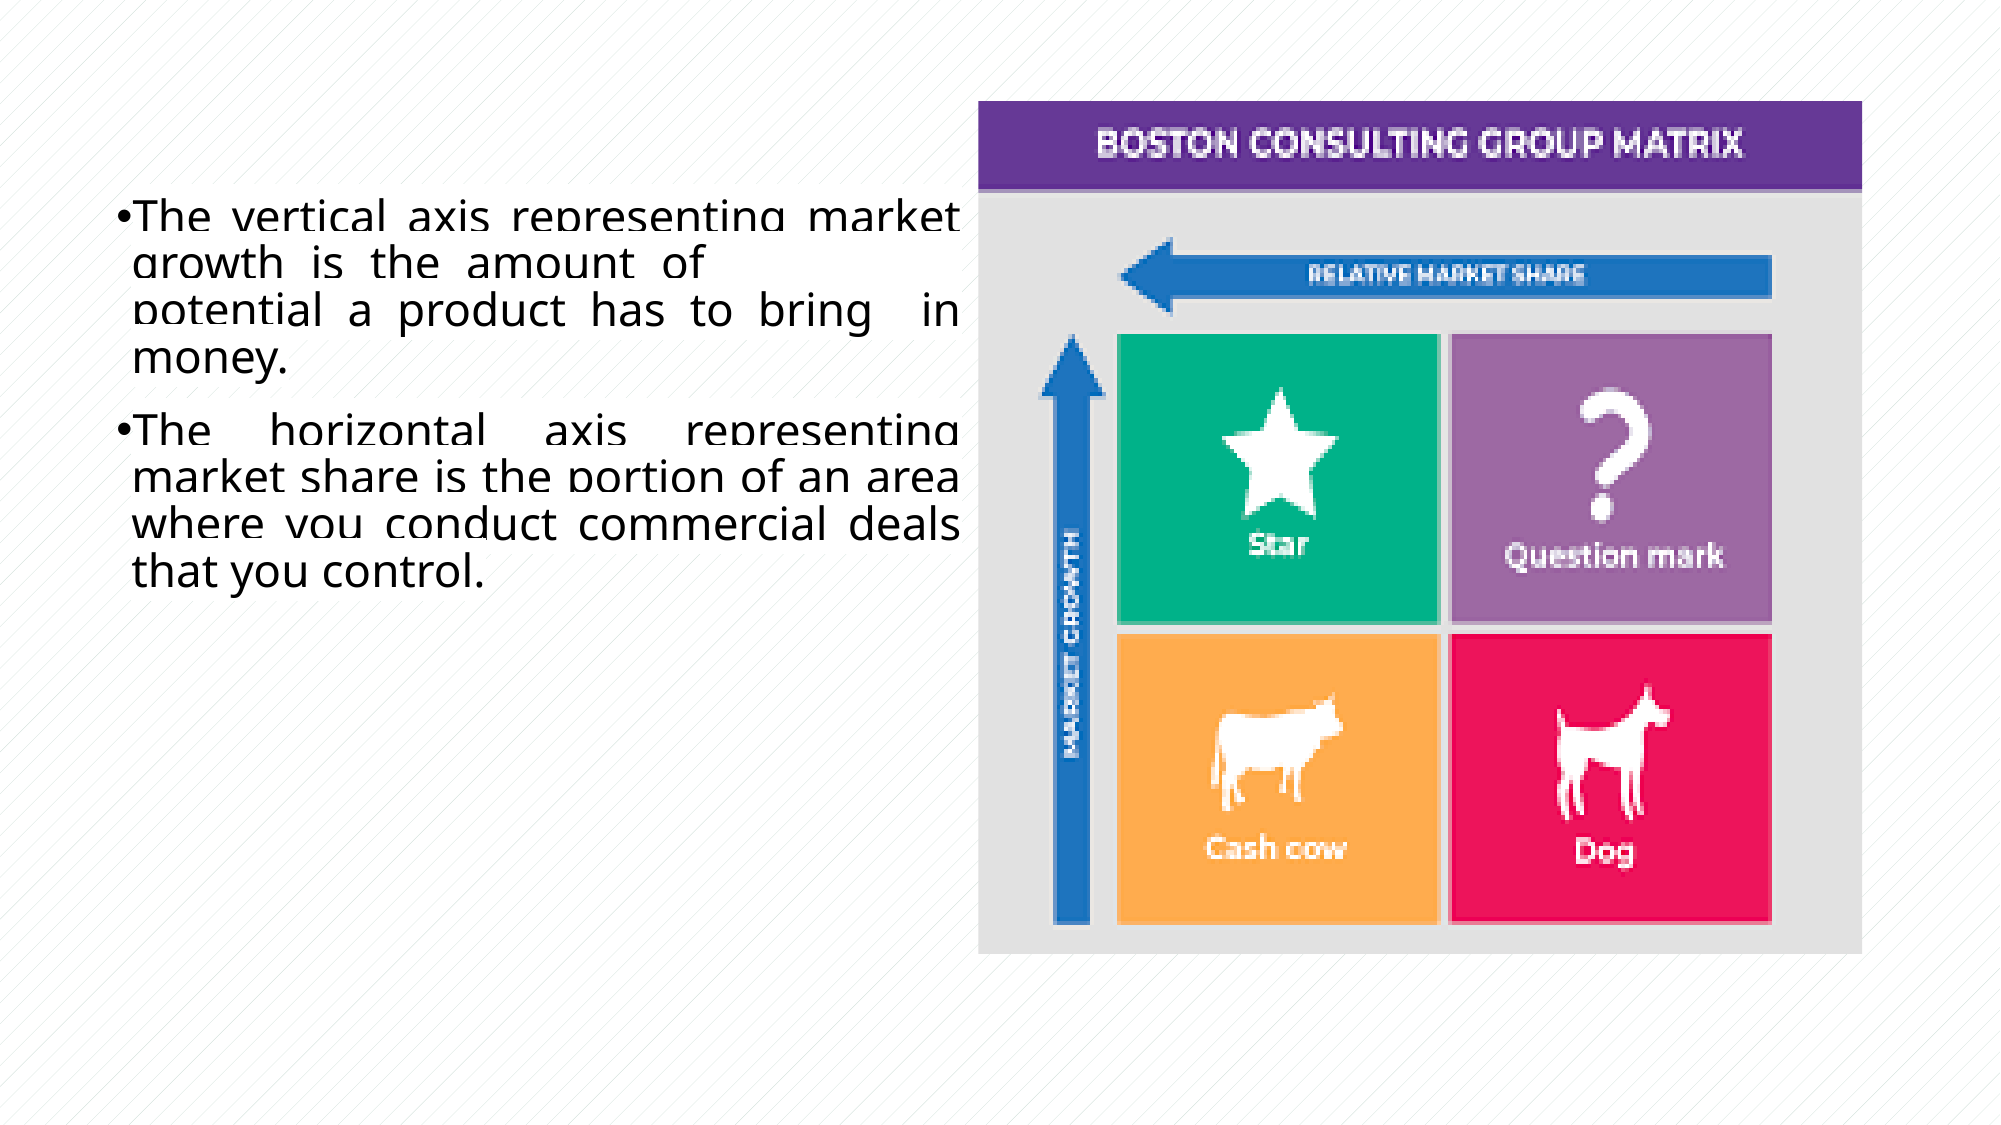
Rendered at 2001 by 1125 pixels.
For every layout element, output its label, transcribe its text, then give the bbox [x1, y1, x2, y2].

list The vertical axis representing market growth is the amount of potential a product has to bring in money. The horizontal axis representing market share is the portion of an area where you conduct commercial deals that you control. [101, 101, 1823, 1014]
picture [978, 100, 1863, 954]
